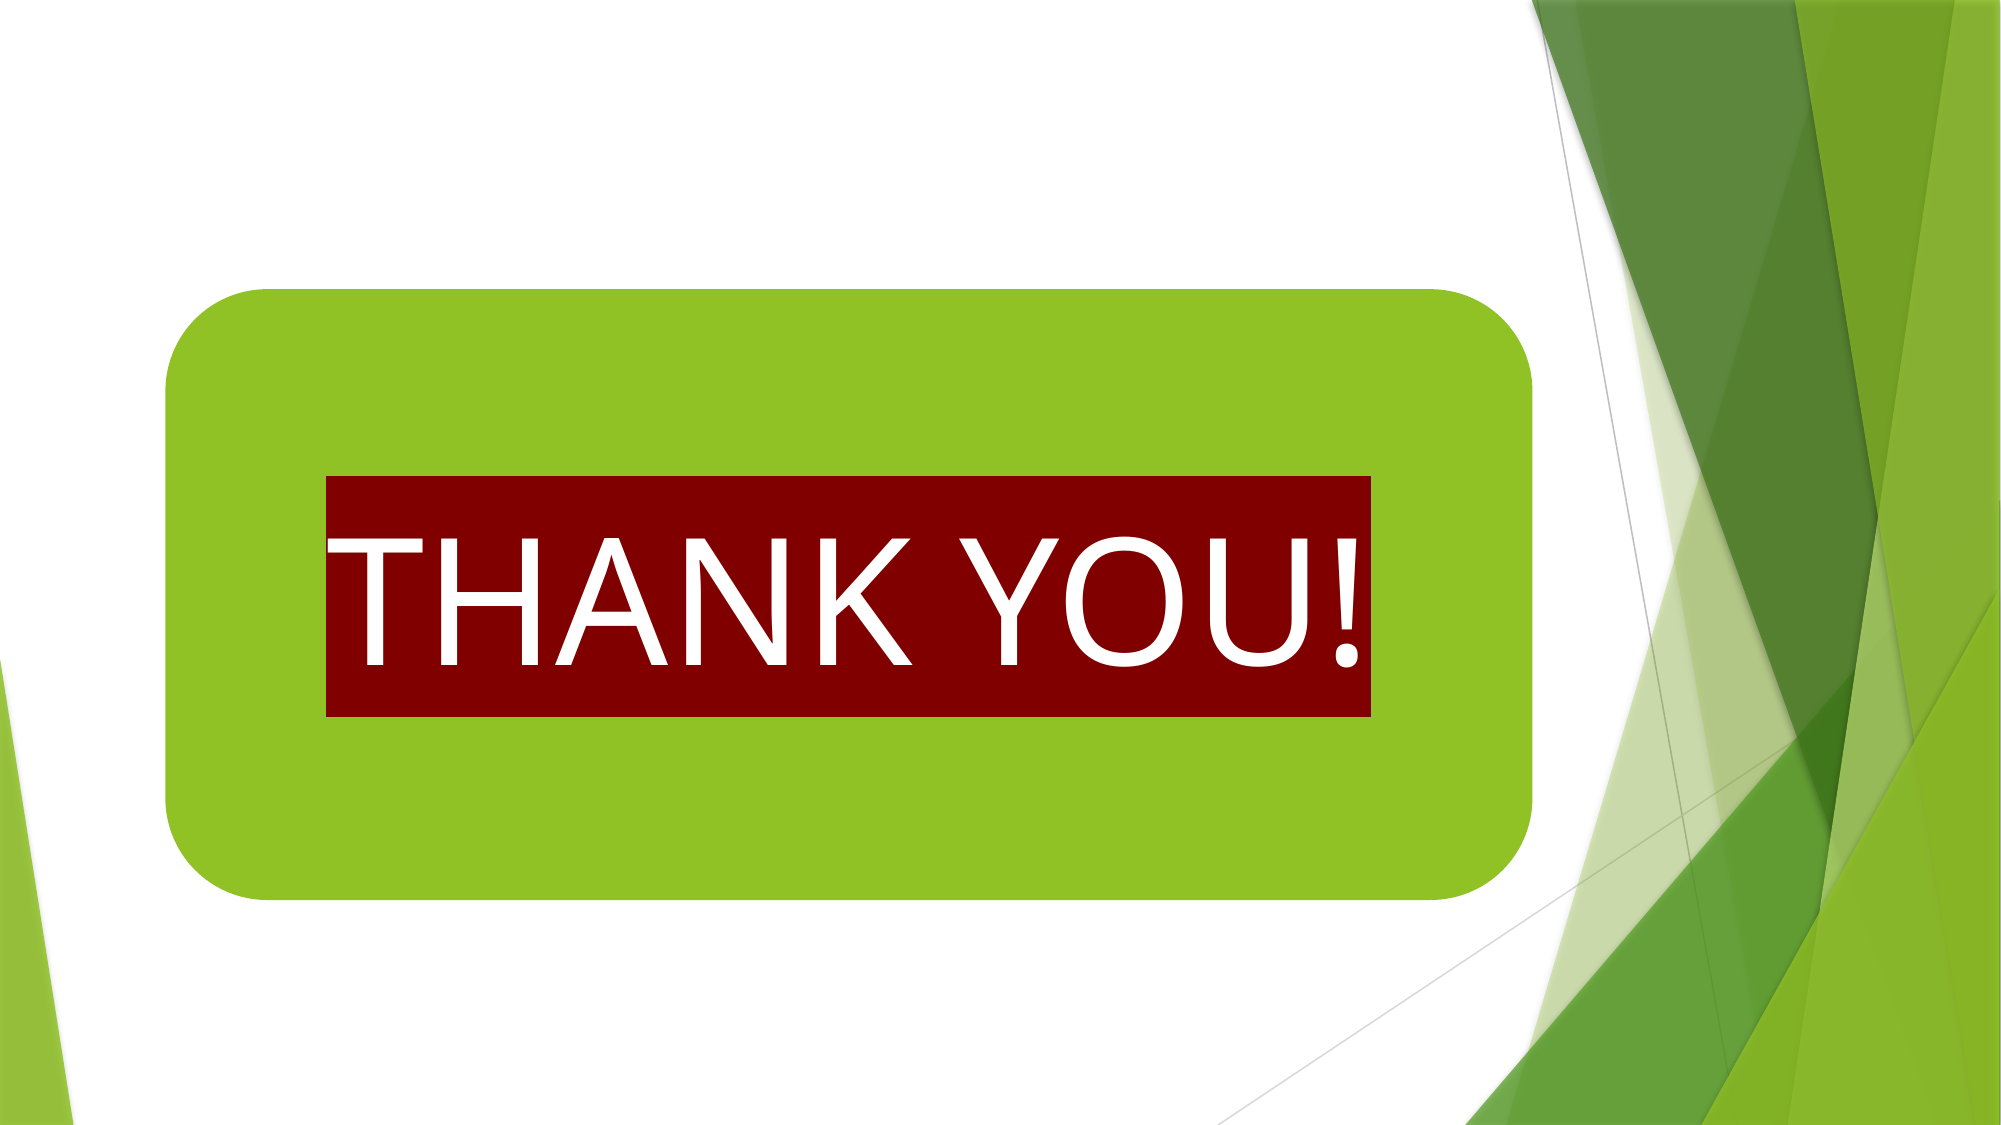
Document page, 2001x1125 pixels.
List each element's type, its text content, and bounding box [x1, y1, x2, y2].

text_box THANK YOU! [163, 287, 1534, 902]
